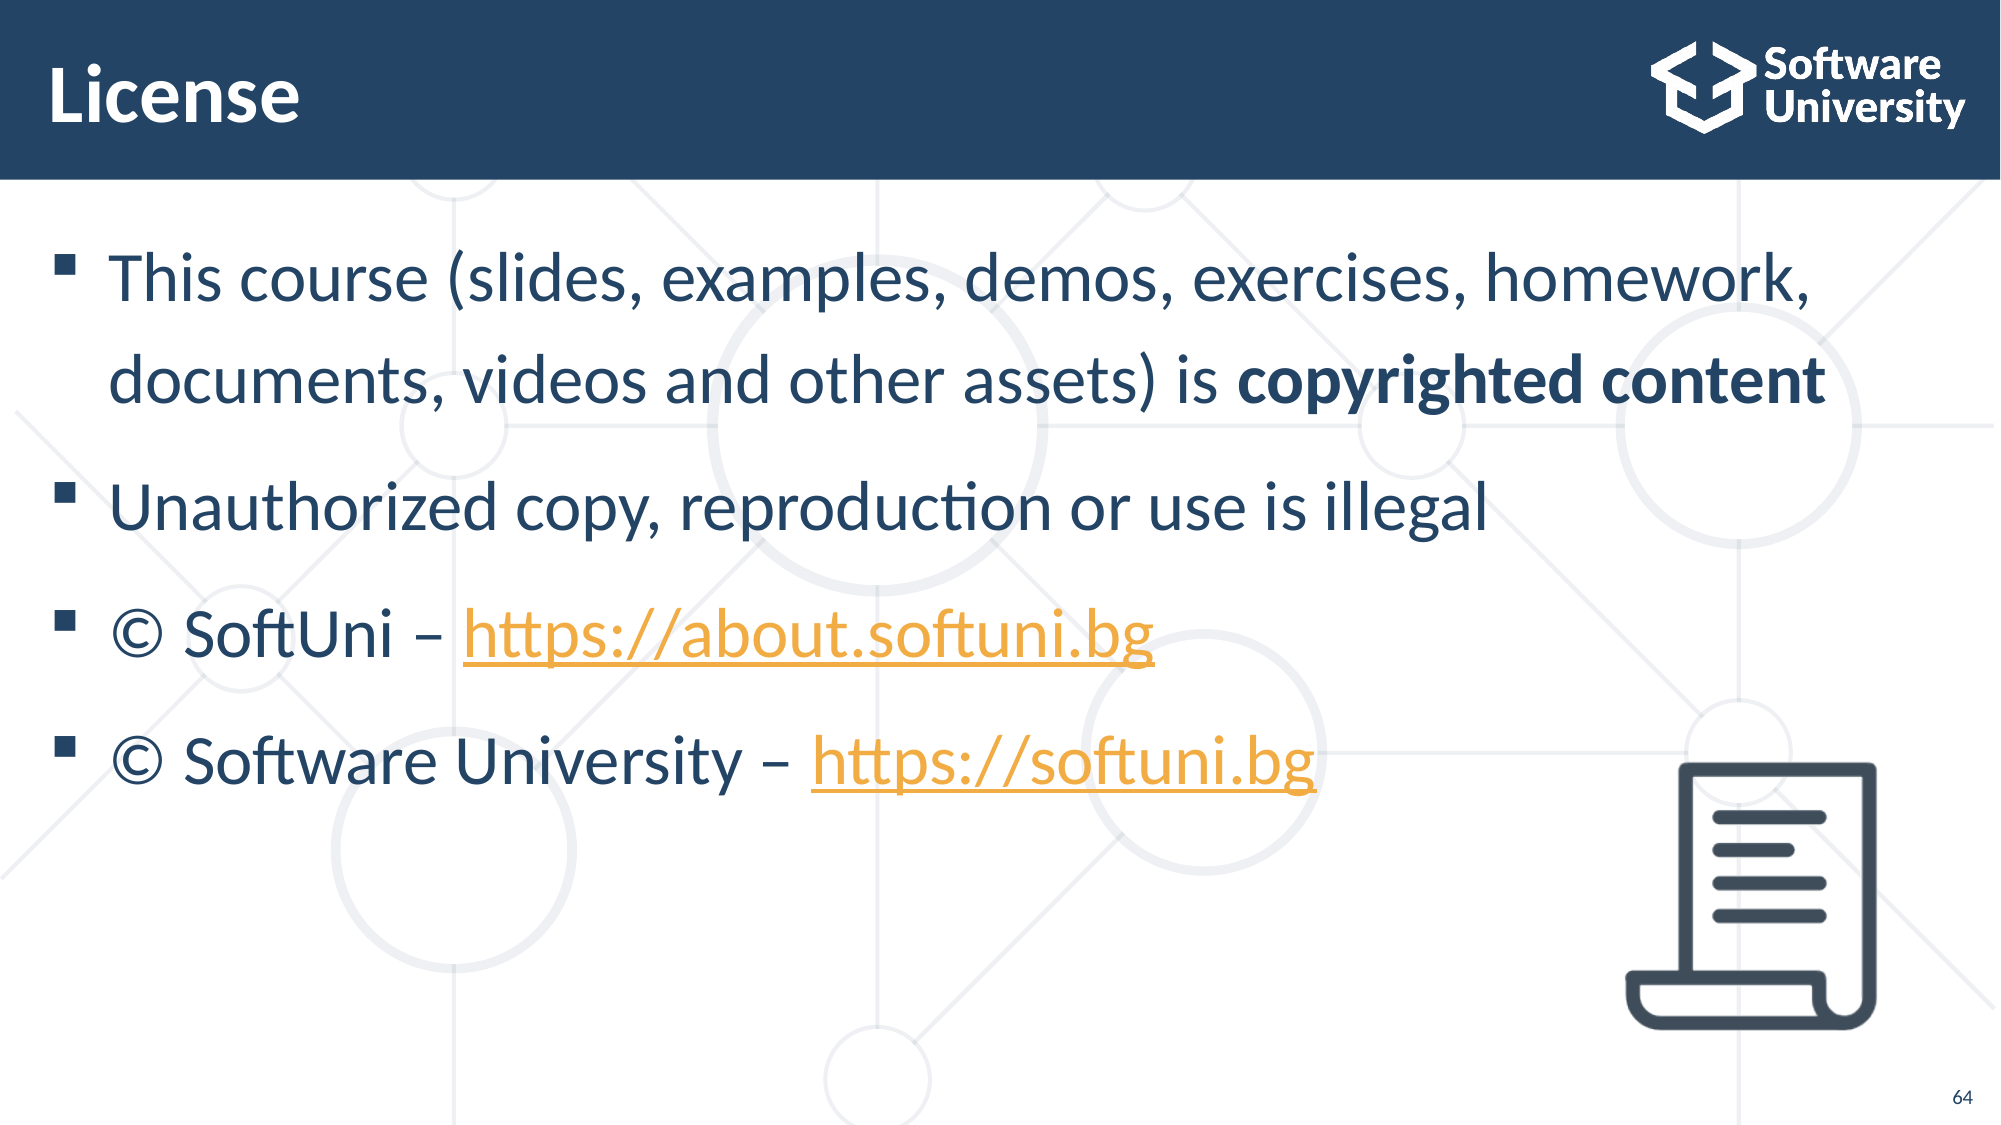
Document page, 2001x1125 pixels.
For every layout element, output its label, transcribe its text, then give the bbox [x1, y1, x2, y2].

picture [1651, 41, 1966, 134]
picture [1598, 728, 1916, 1065]
slide_number 64 [1927, 1067, 1989, 1117]
title License [31, 16, 1625, 162]
list This course (slides, examples, demos, exercises, homework, documents, videos and other assets) is copyrighted content Unauthorized copy, reproduction or use is illegal © SoftUni – https://about.softuni.bg © Software University – https://softuni.bg [31, 208, 1970, 1104]
